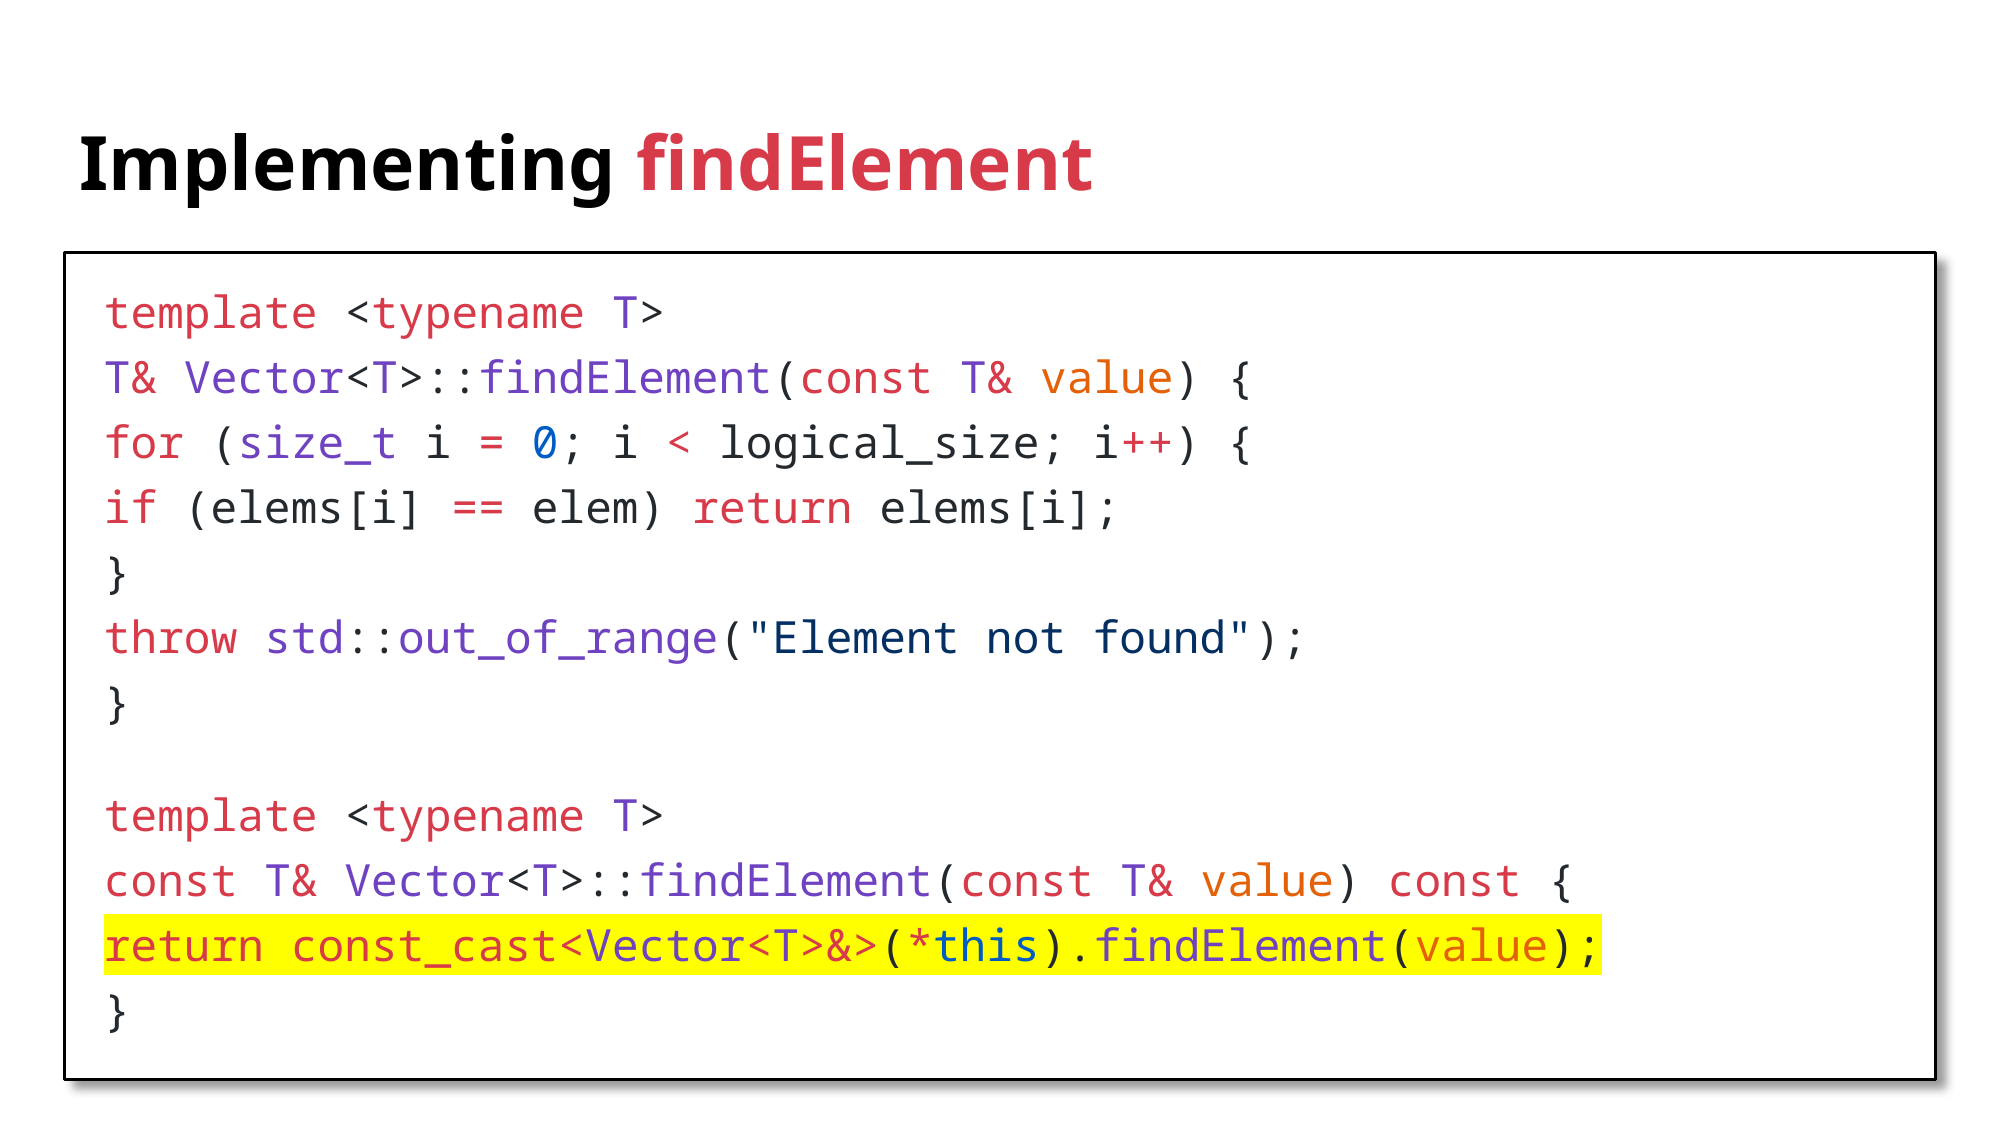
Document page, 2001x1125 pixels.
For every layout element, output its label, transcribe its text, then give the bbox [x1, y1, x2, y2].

title Implementing findElement [64, 103, 1936, 230]
list template <typename T> T& Vector<T>::findElement(const T& value) { for (size_t i = 0; i < logical_size; i++) { if (elems[i] == elem) return elems[i]; } throw std::out_of_range("Element not found"); } template <typename T> const T& Vector<T>::findElement(const T& value) const { return const_cast<Vector<T>&>(*this).findElement(value); } [63, 251, 1937, 1081]
